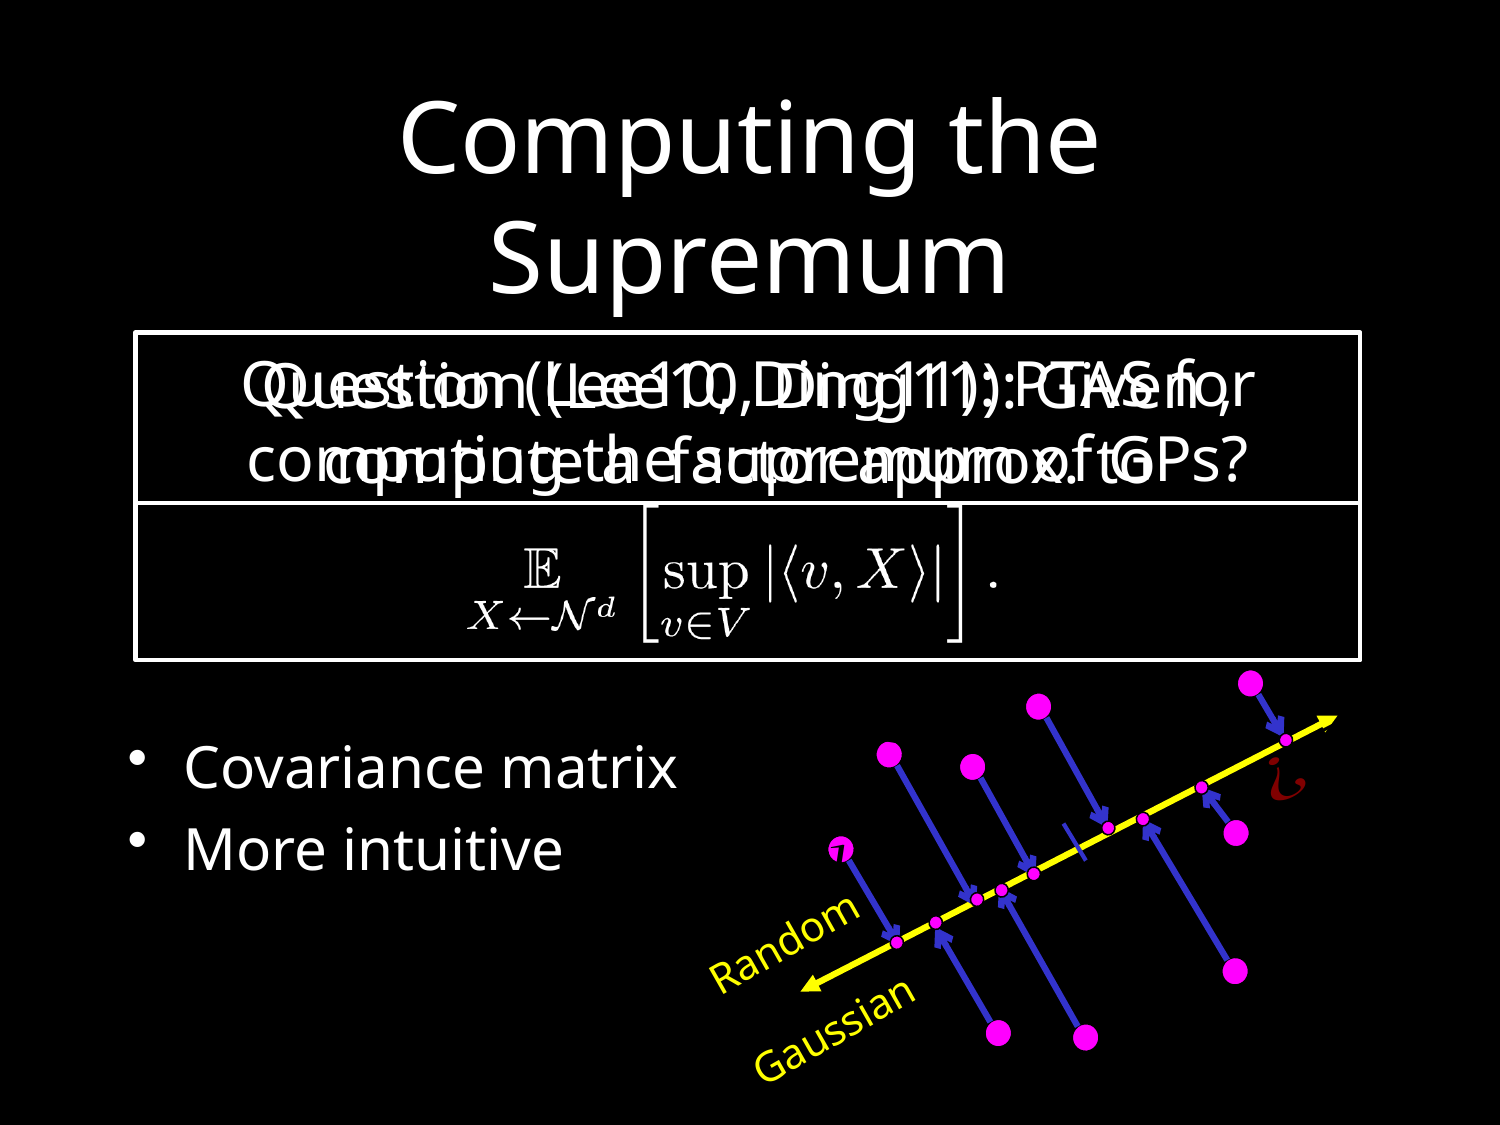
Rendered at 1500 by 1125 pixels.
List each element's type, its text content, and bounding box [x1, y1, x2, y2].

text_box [126, 511, 1371, 661]
title Computing the Supremum [112, 99, 1388, 288]
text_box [126, 332, 1371, 504]
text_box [731, 645, 1418, 1096]
text_box Covariance matrix More intuitive [112, 722, 726, 1050]
